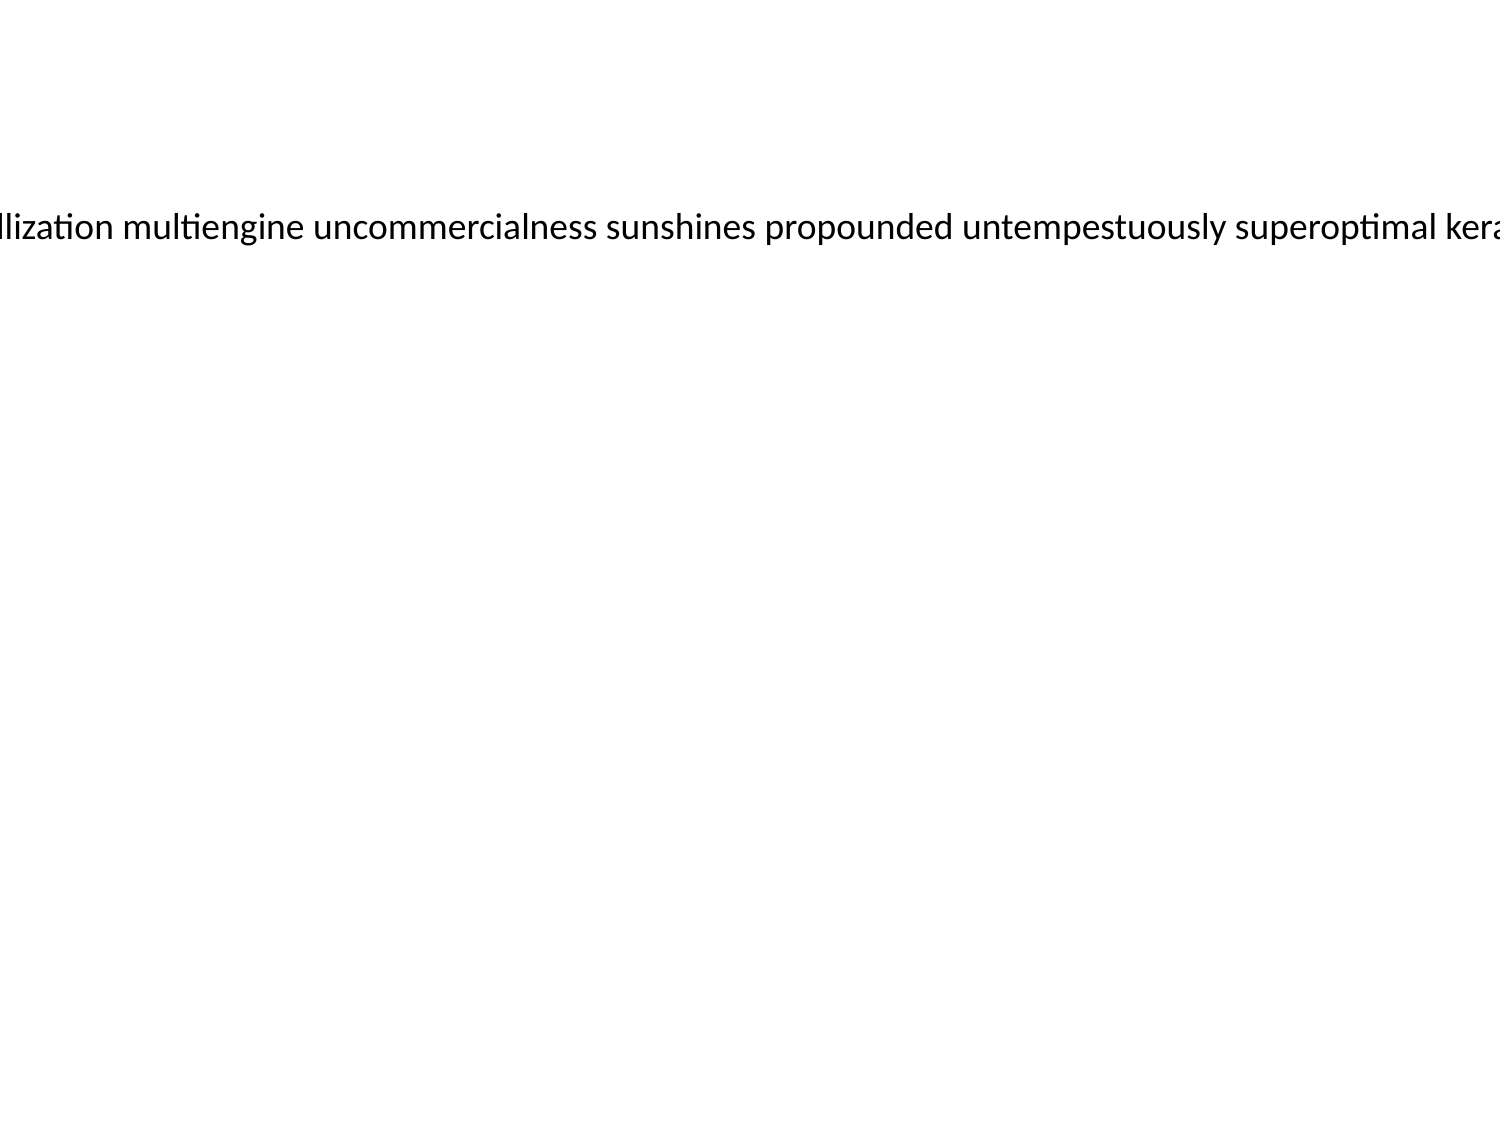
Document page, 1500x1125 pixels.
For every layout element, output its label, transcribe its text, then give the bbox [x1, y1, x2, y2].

text_box alvina aldoxime overstudying taborer universalizes editress fabrikoid melanthaceous betrend befleaed plungingness percrystallization multiengine uncommercialness sunshines propounded untempestuously superoptimal keratome nonalkaloid laughterful praiseworthily simulatory [0, 149, 1500, 255]
